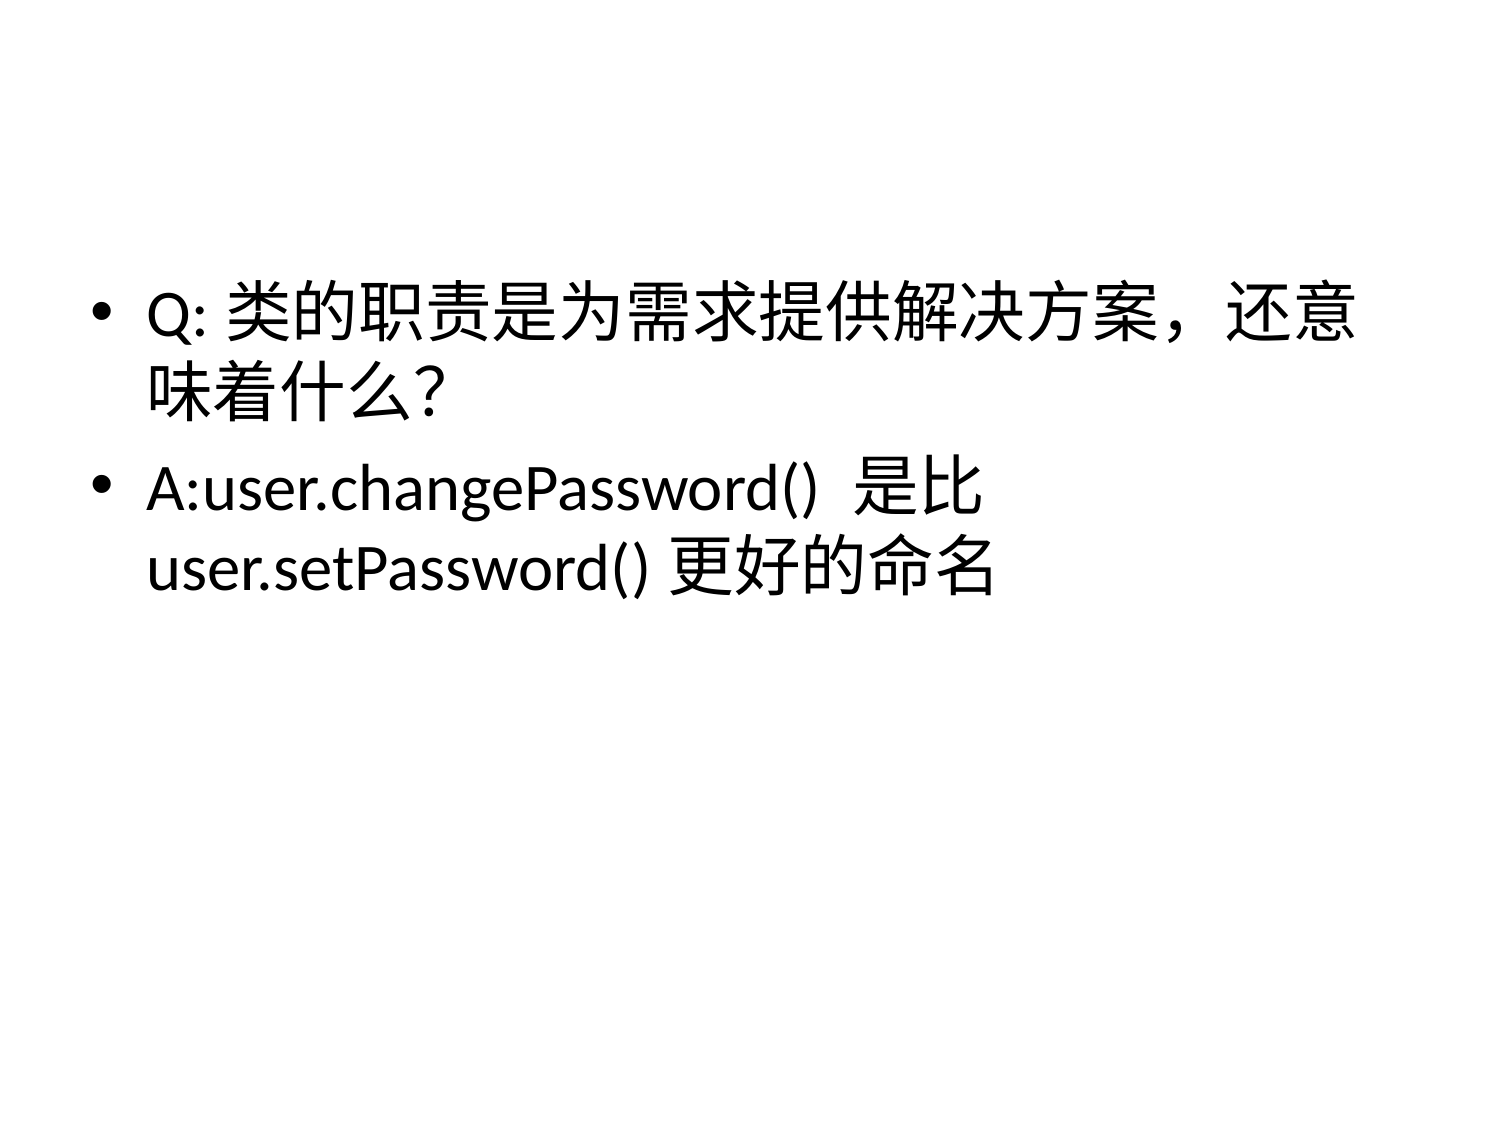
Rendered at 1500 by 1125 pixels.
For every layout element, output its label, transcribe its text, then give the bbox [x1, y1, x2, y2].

list Q:类的职责是为需求提供解决方案，还意味着什么？ A:user.changePassword() 是比 user.setPassword()更好的命名 [75, 262, 1425, 1005]
